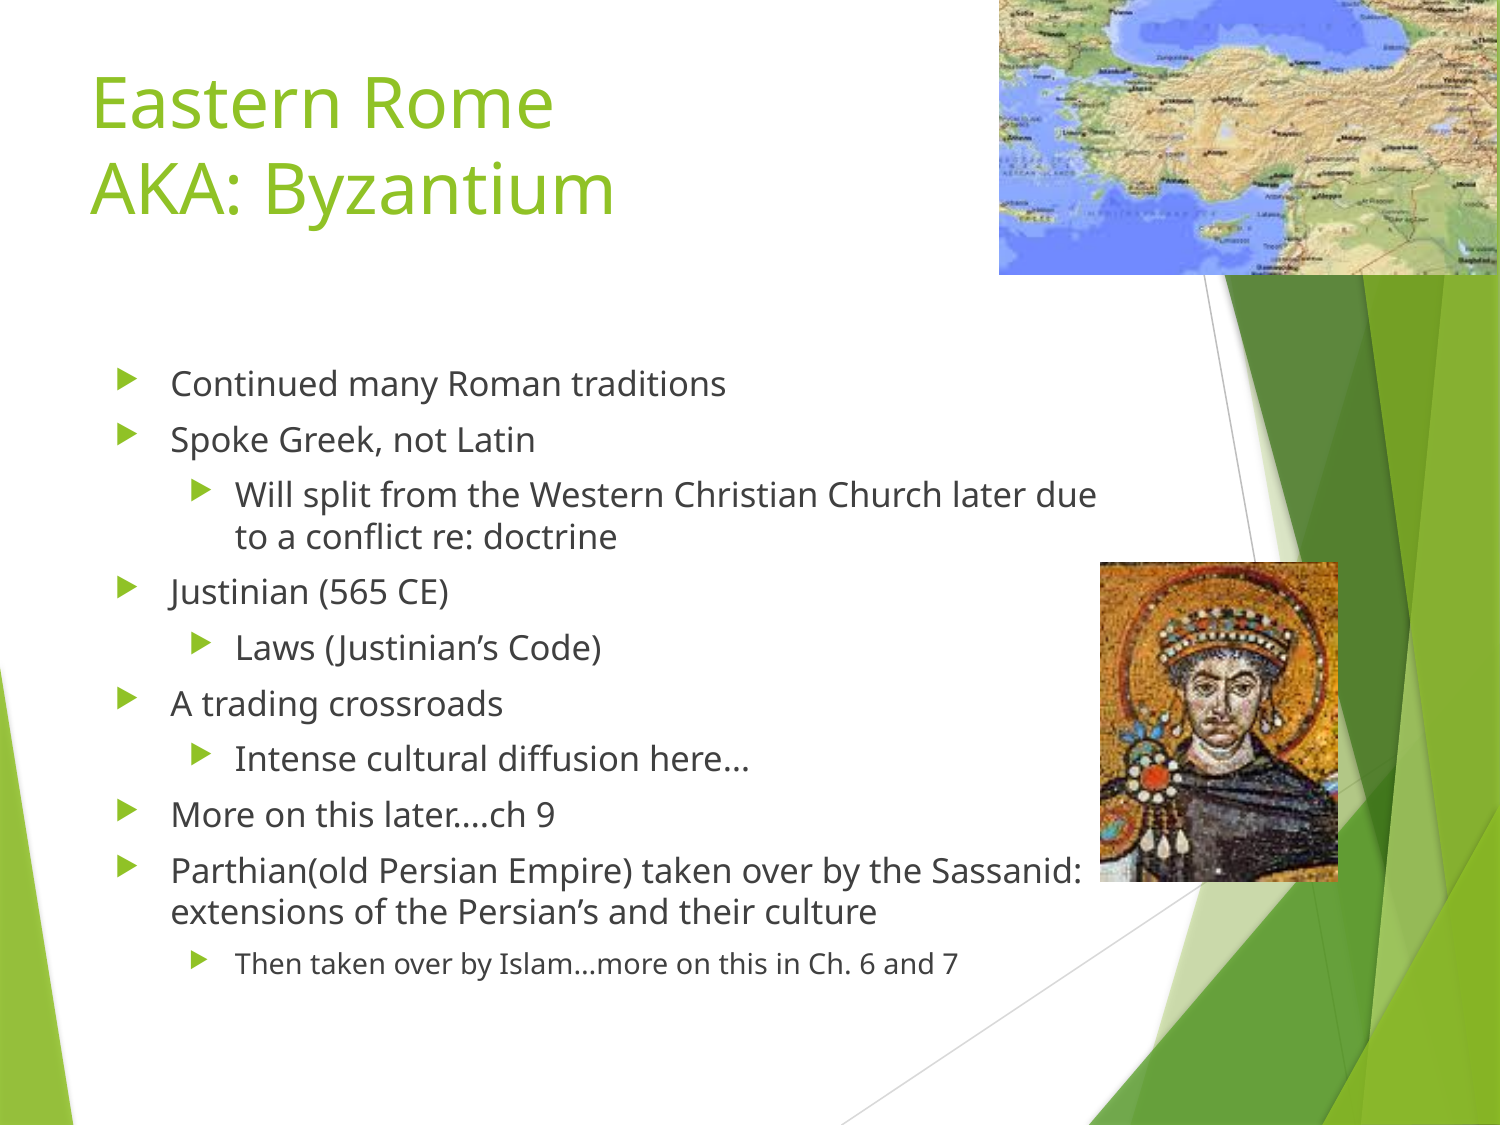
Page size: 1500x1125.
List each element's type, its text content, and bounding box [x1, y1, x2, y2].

picture [999, 0, 1498, 276]
picture [1099, 561, 1338, 883]
title Eastern Rome AKA: Byzantium [75, 50, 994, 238]
list Continued many Roman traditions Spoke Greek, not Latin Will split from the Western Christian Church later due to a conflict re: doctrine Justinian (565 CE) Laws (Justinian’s Code) A trading crossroads Intense cultural diffusion here… More on this later….ch 9 Parthian(old Persian Empire) taken over by the Sassanid: extensions of the Persian’s and their culture Then taken over by Islam…more on this in Ch. 6 and 7 [99, 354, 1142, 992]
